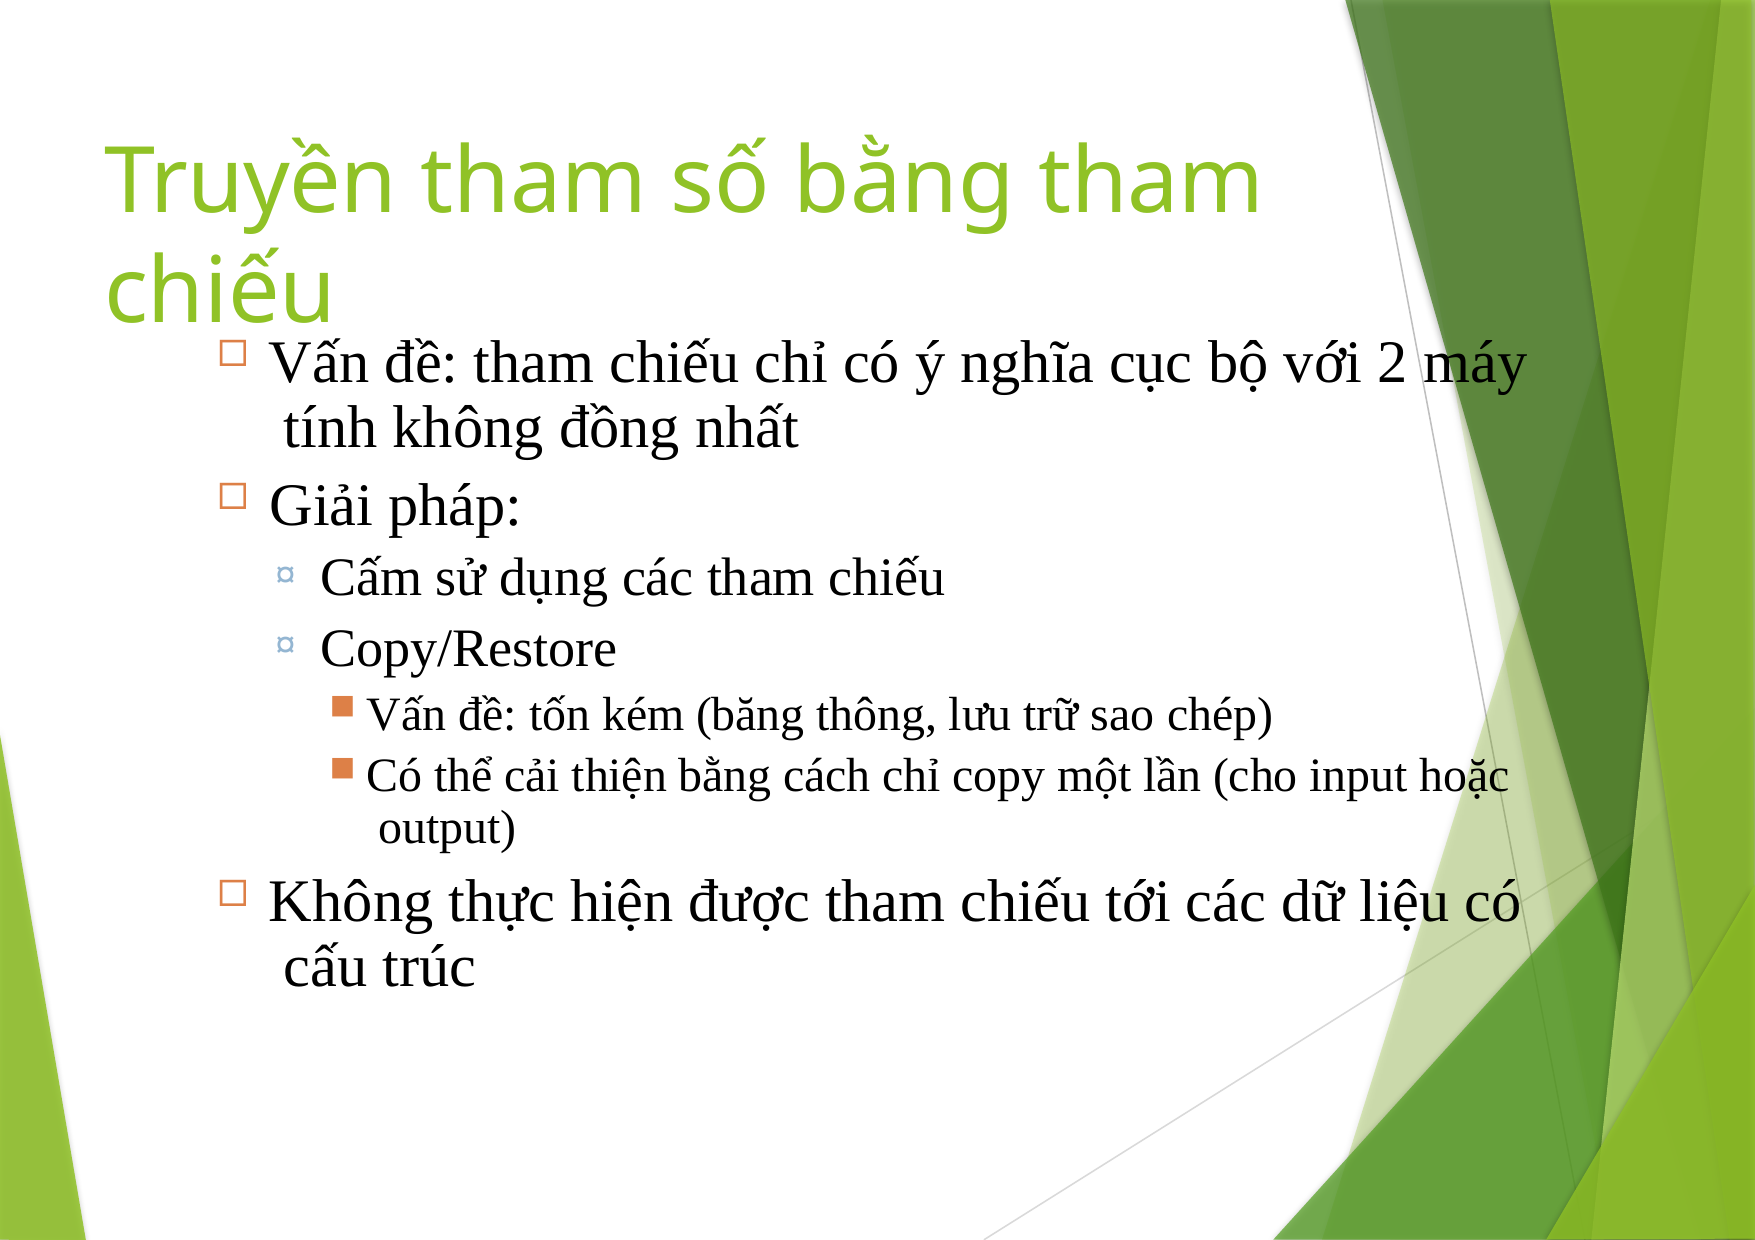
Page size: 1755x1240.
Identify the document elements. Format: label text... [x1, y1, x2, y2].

text_box Vấn đề: tham chiếu chỉ có ý nghĩa cục bộ với 2 máy tính không đồng nhất Giải pháp: Cấm sử dụng các tham chiếu Copy/Restore Vấn đề: tốn kém (băng thông, lưu trữ sao chép) Có thể cải thiện bằng cách chỉ copy một lần (cho input hoặc output) Không thực hiện được tham chiếu tới các dữ liệu có cấu trúc [214, 319, 1532, 999]
title Truyền tham số bằng tham chiếu [102, 118, 1445, 341]
